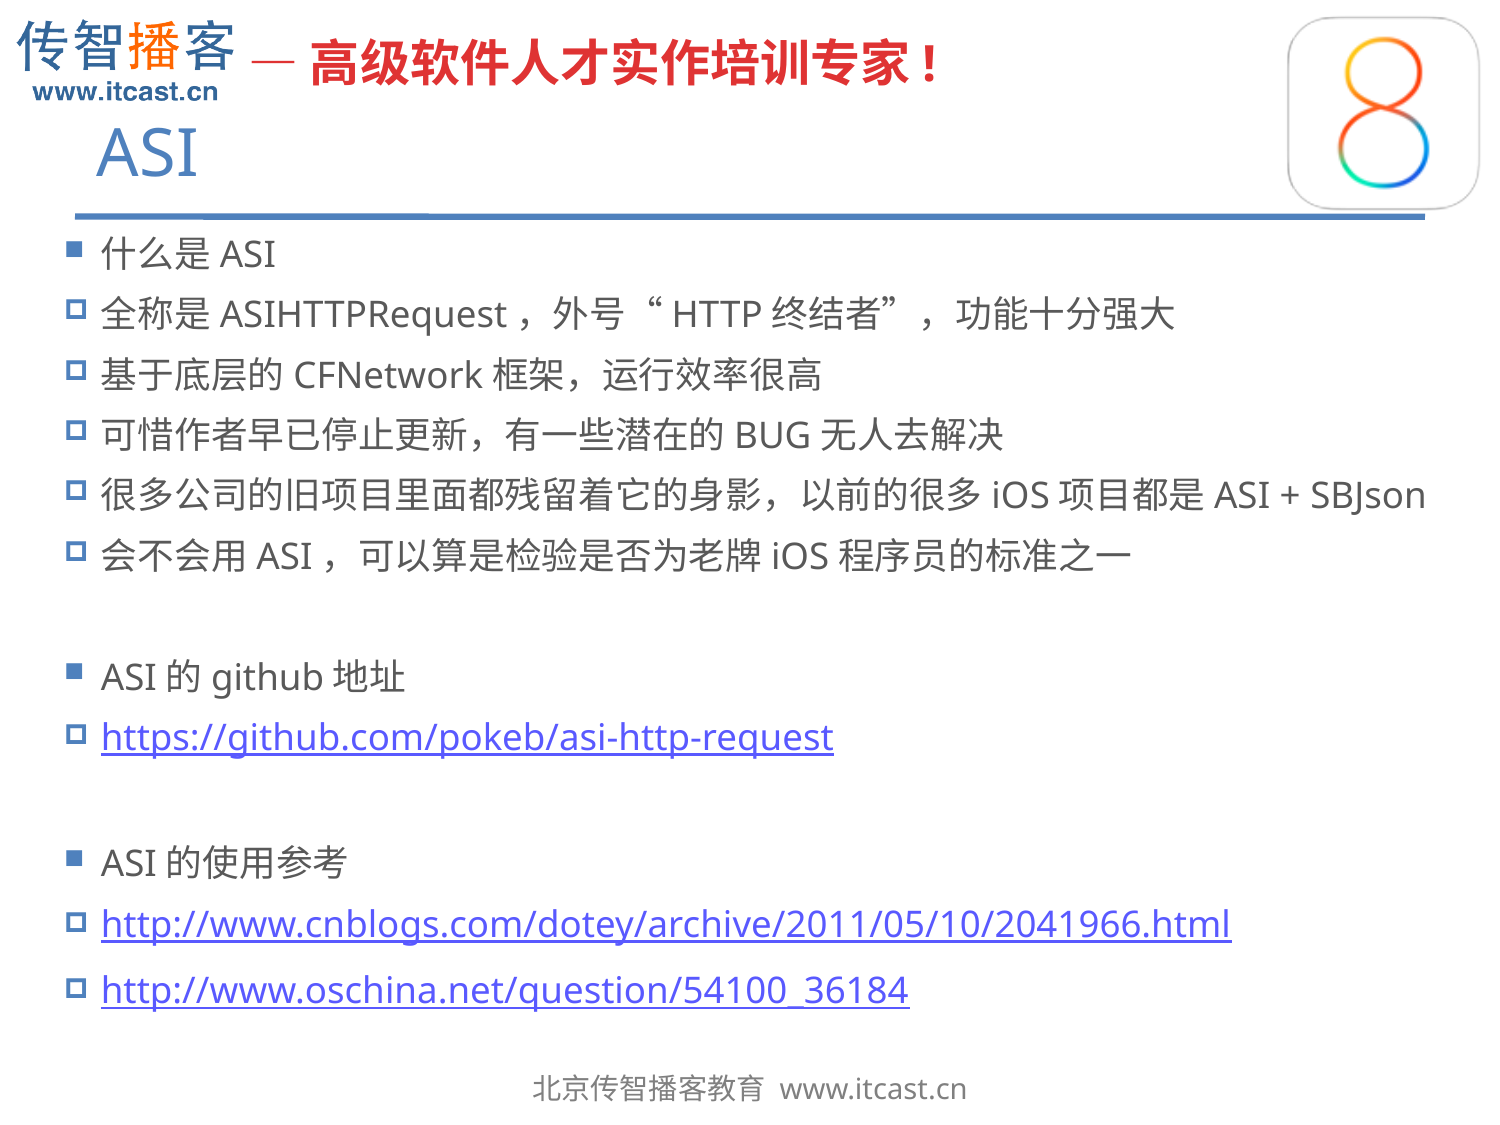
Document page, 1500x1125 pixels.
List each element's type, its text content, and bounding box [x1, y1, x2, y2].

title ASI [81, 102, 1416, 223]
picture [1270, 0, 1497, 227]
picture [16, 19, 234, 101]
list 什么是ASI 全称是ASIHTTPRequest，外号“HTTP终结者”，功能十分强大 基于底层的CFNetwork框架，运行效率很高 可惜作者早已停止更新，有一些潜在的BUG无人去解决 很多公司的旧项目里面都残留着它的身影，以前的很多iOS项目都是ASI + SBJson 会不会用ASI，可以算是检验是否为老牌iOS程序员的标准之一 ASI的github地址 https://github.com/pokeb/asi-http-request ASI的使用参考 http://www.cnblogs.com/dotey/archive/2011/05/10/2041966.html http://www.oschina.net/question/54100_36184 [49, 223, 1447, 1044]
